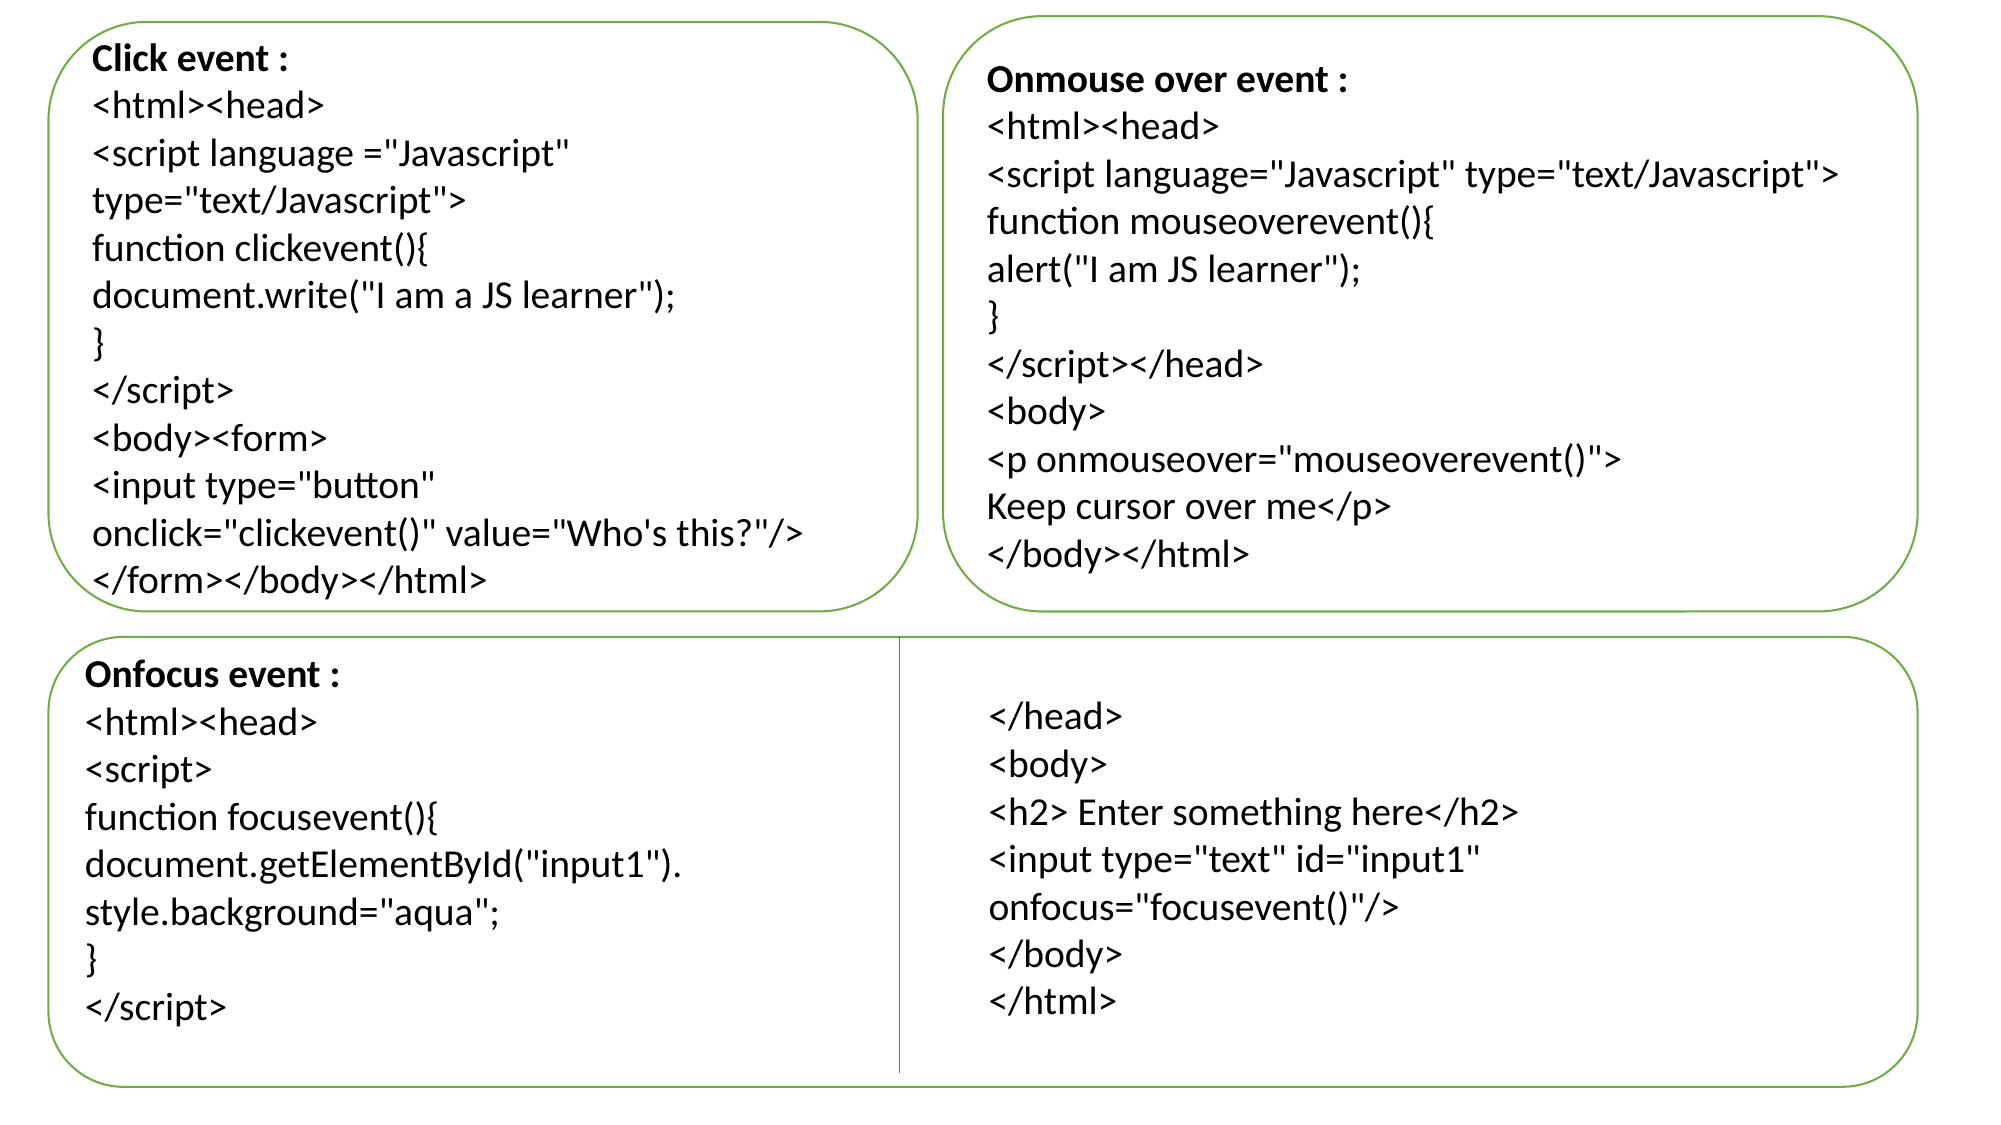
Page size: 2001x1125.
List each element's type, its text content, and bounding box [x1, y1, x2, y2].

text_box Onmouse over event : <html><head> <script language="Javascript" type="text/Javascript"> function mouseoverevent(){ alert("I am JS learner"); } </script></head> <body> <p onmouseover="mouseoverevent()"> Keep cursor over me</p> </body></html> [942, 15, 1919, 613]
text_box </head> <body> <h2> Enter something here</h2> <input type="text" id="input1" onfocus="focusevent()"/> </body> </html> [973, 683, 1694, 1031]
text_box Onfocus event : <html><head> <script> function focusevent(){ document.getElementById("input1"). style.background="aqua"; } </script> [47, 635, 1919, 1088]
text_box Click event : <html><head> <script language ="Javascript" type="text/Javascript"> function clickevent(){ document.write("I am a JS learner"); } </script> <body><form> <input type="button" onclick="clickevent()" value="Who's this?"/> </form></body></html> [47, 20, 919, 613]
